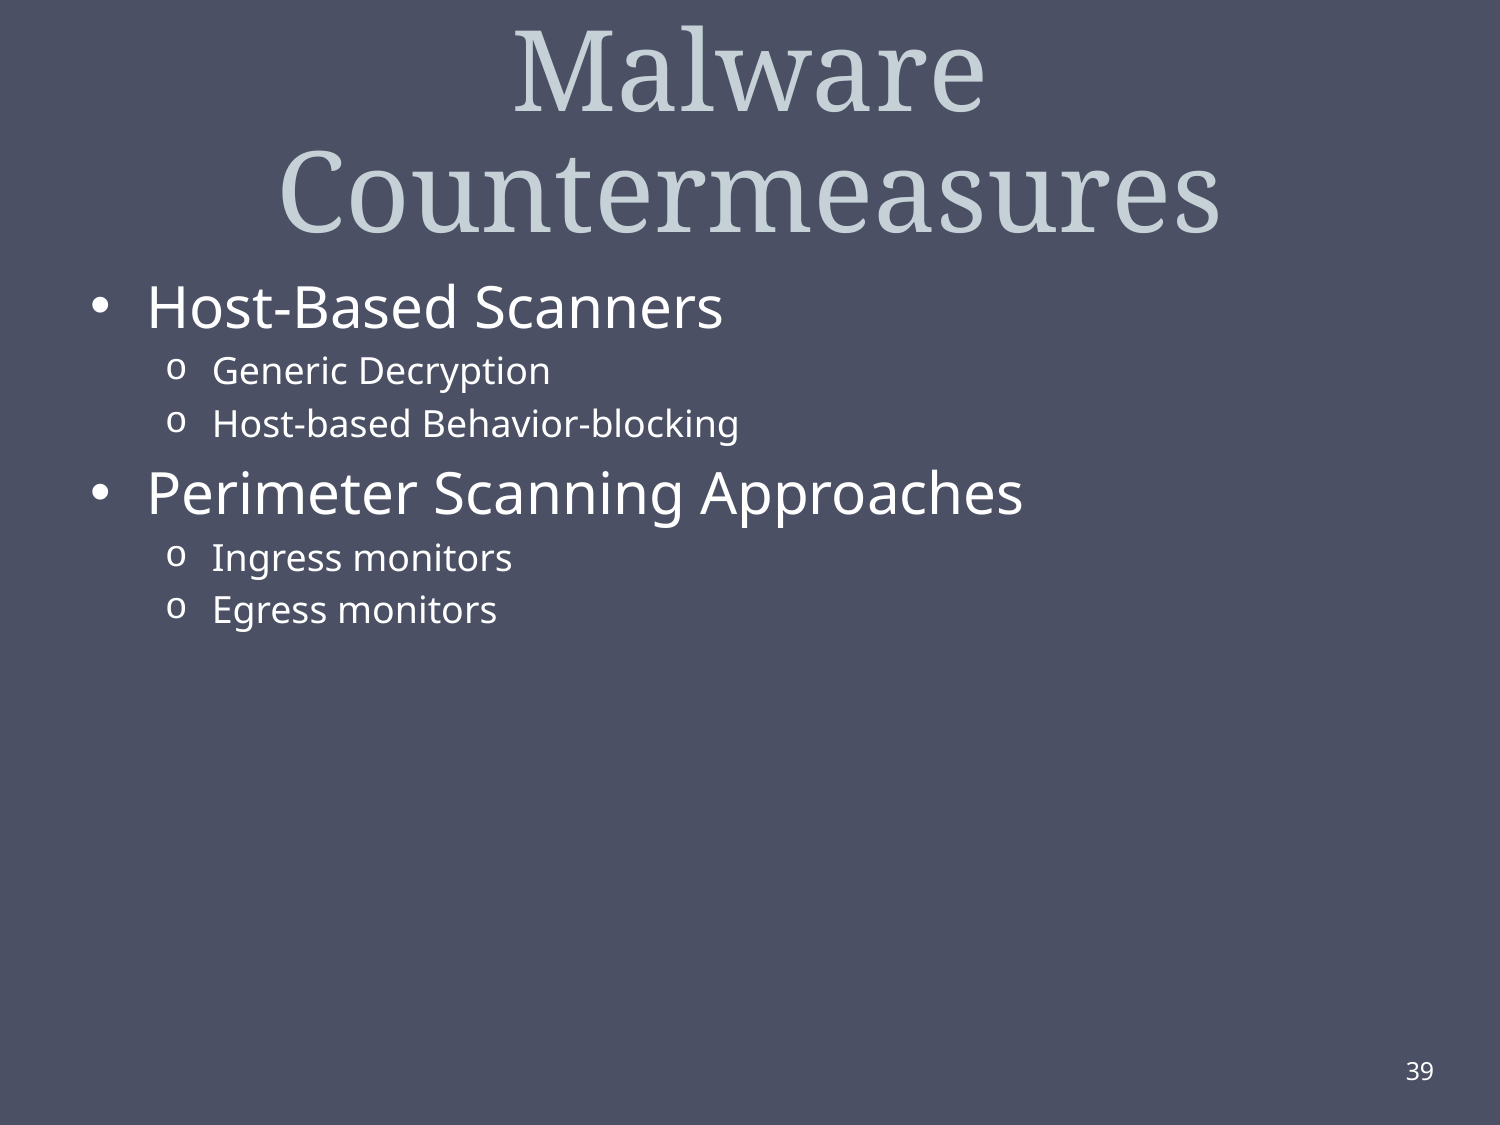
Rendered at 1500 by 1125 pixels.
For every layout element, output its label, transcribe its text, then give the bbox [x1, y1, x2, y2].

slide_number 39 [1401, 1042, 1494, 1103]
title Malware Countermeasures [75, 0, 1425, 262]
list Host-Based Scanners Generic Decryption Host-based Behavior-blocking Perimeter Scanning Approaches Ingress monitors Egress monitors [75, 262, 1425, 1005]
